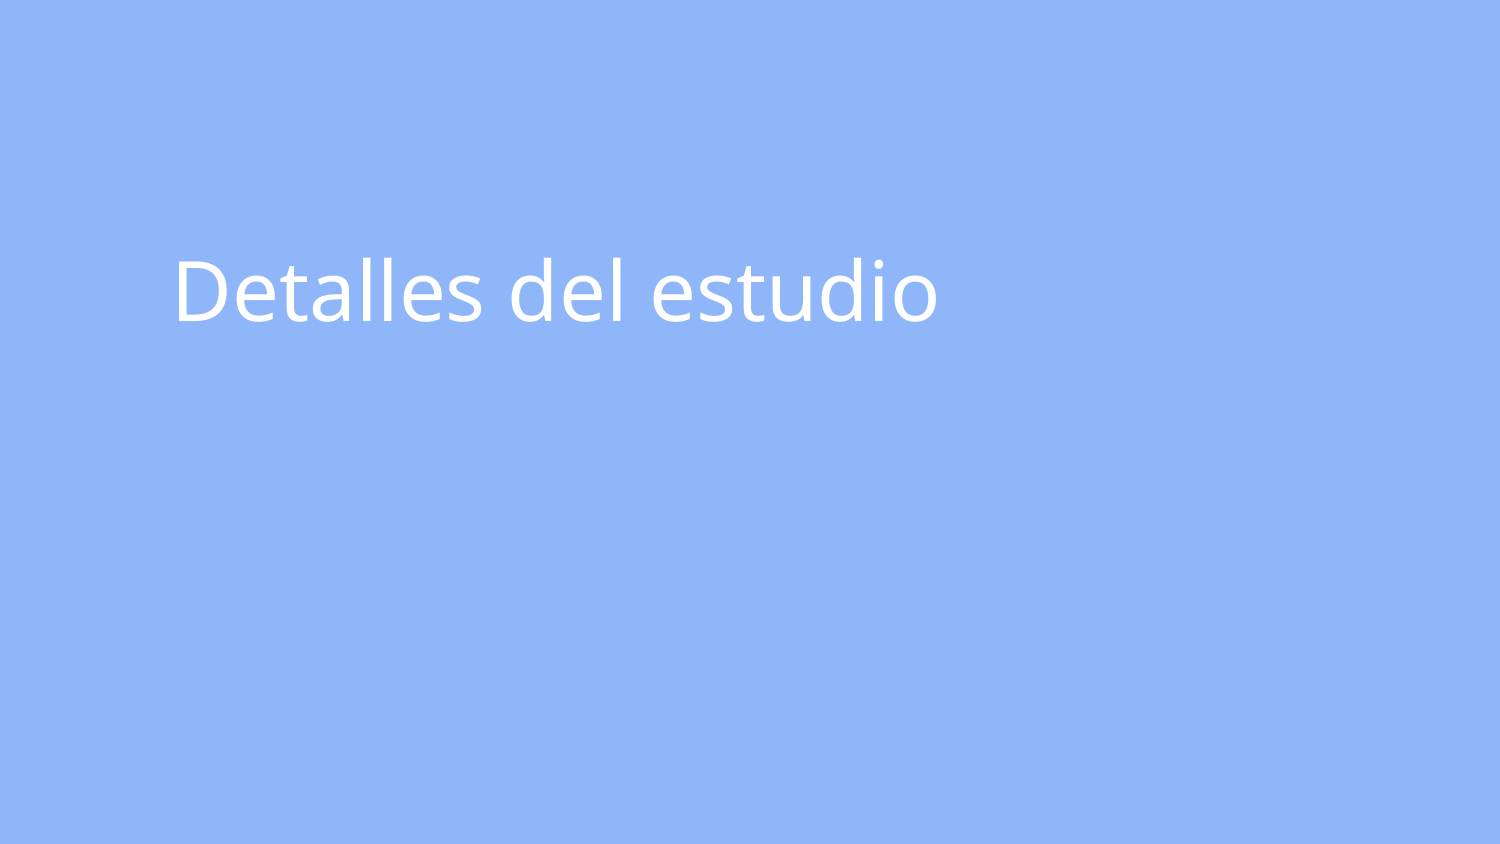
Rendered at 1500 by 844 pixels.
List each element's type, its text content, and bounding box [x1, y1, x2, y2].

text_box Detalles del estudio [156, 223, 1262, 681]
